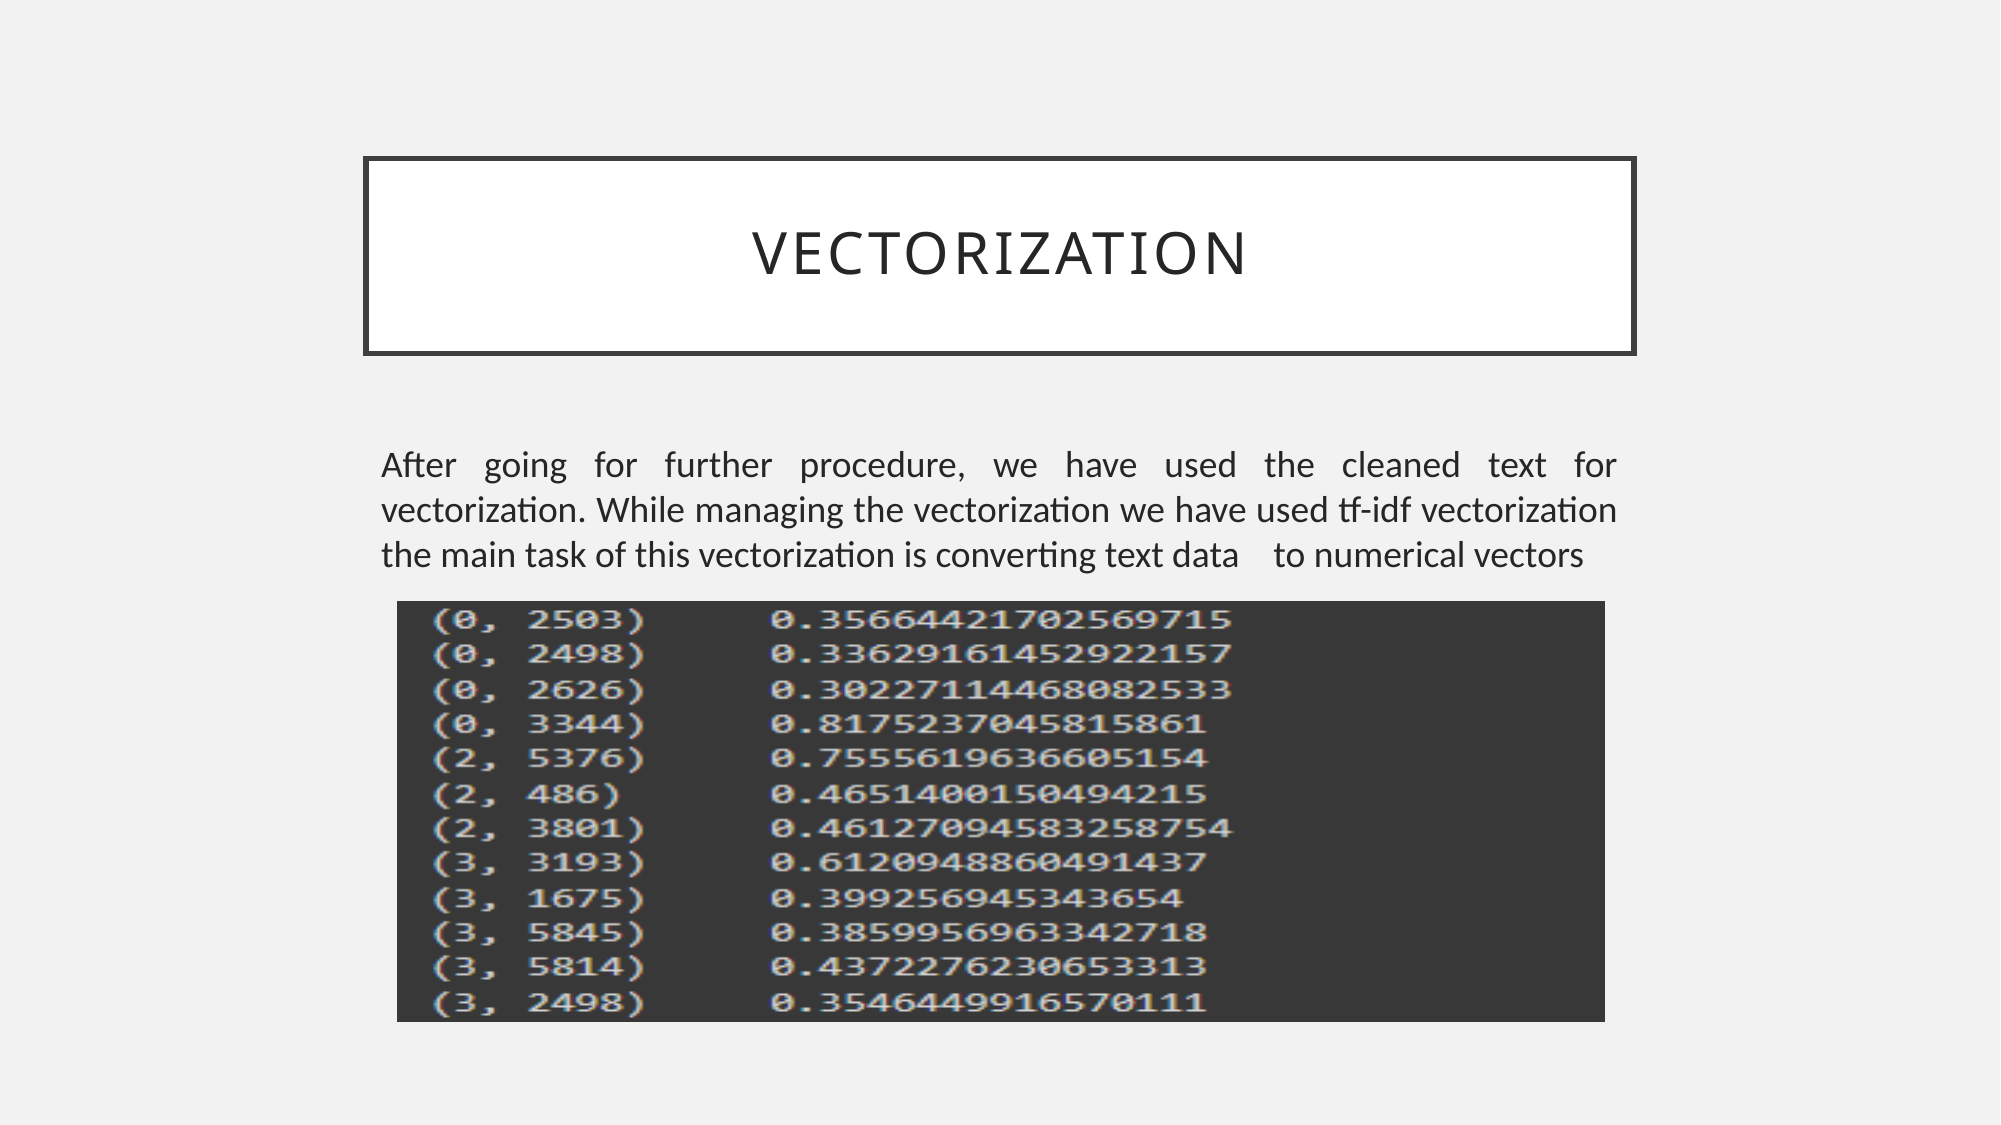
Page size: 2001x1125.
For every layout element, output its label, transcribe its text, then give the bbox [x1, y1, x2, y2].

list After going for further procedure, we have used the cleaned text for vectorization. While managing the vectorization we have used tf-idf vectorization the main task of this vectorization is converting text data to numerical vectors [366, 432, 1634, 942]
picture [397, 601, 1605, 1022]
title Vectorization [363, 156, 1637, 356]
